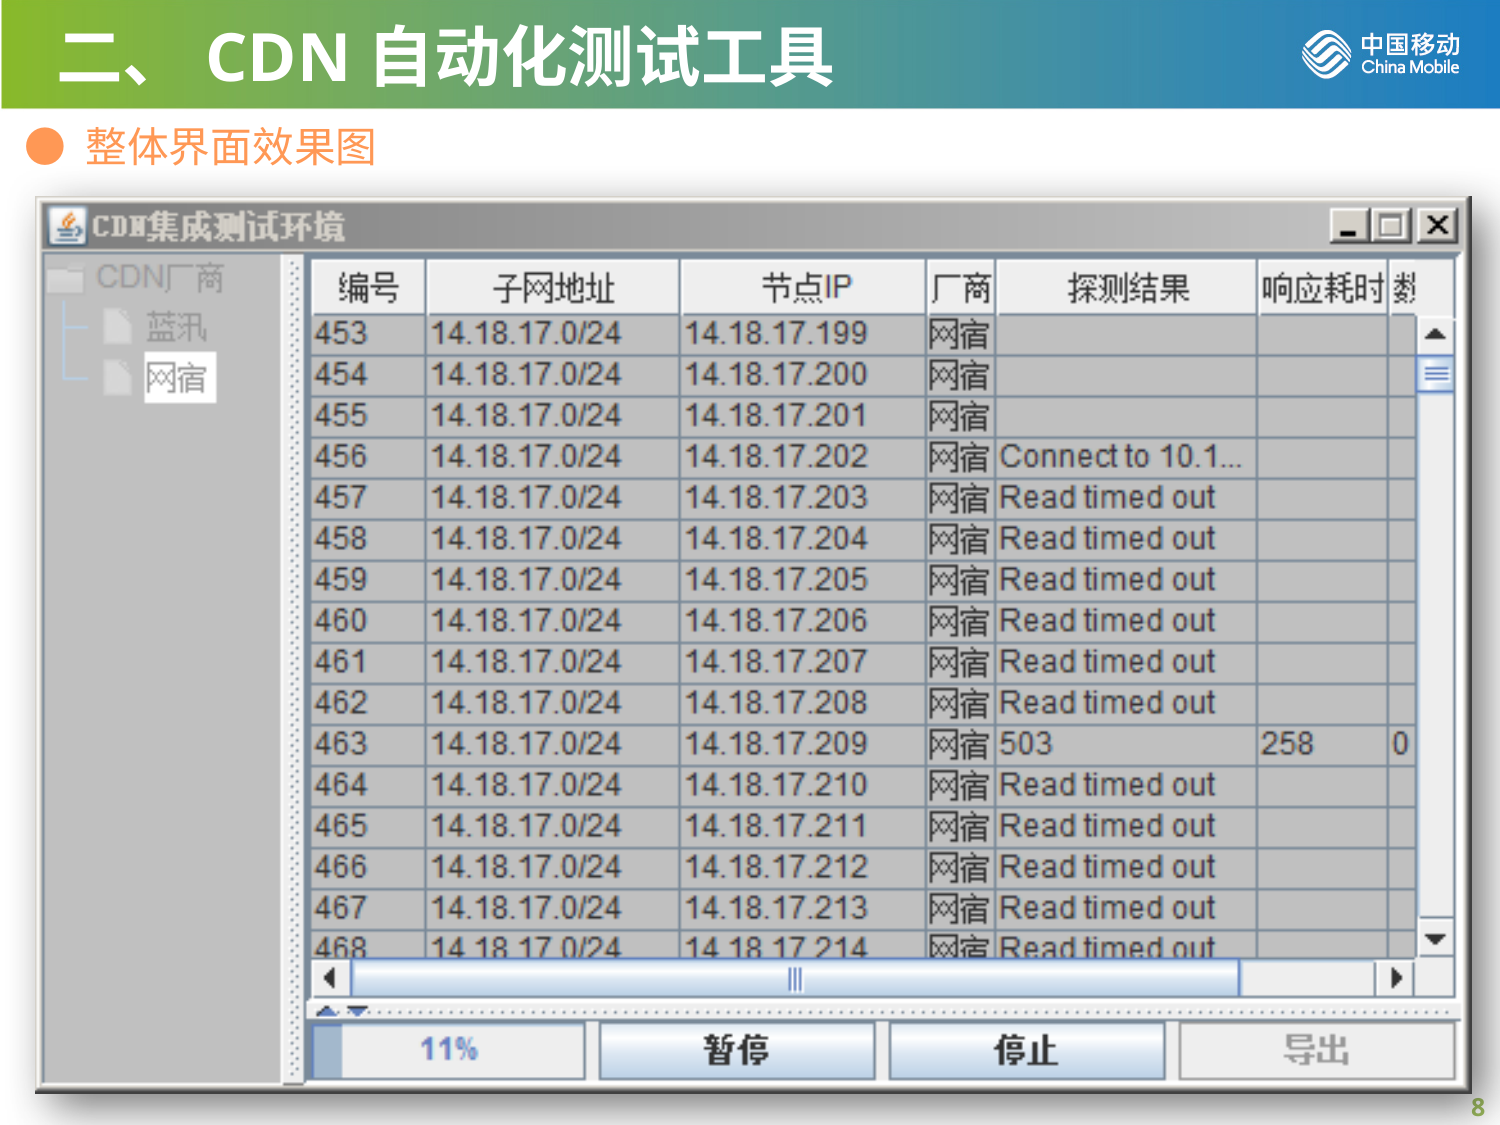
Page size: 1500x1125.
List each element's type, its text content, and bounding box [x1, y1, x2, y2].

picture [0, 0, 1500, 1125]
text_box ● 整体界面效果图 [9, 113, 393, 179]
title 二、CDN自动化测试工具 [41, 7, 1392, 110]
